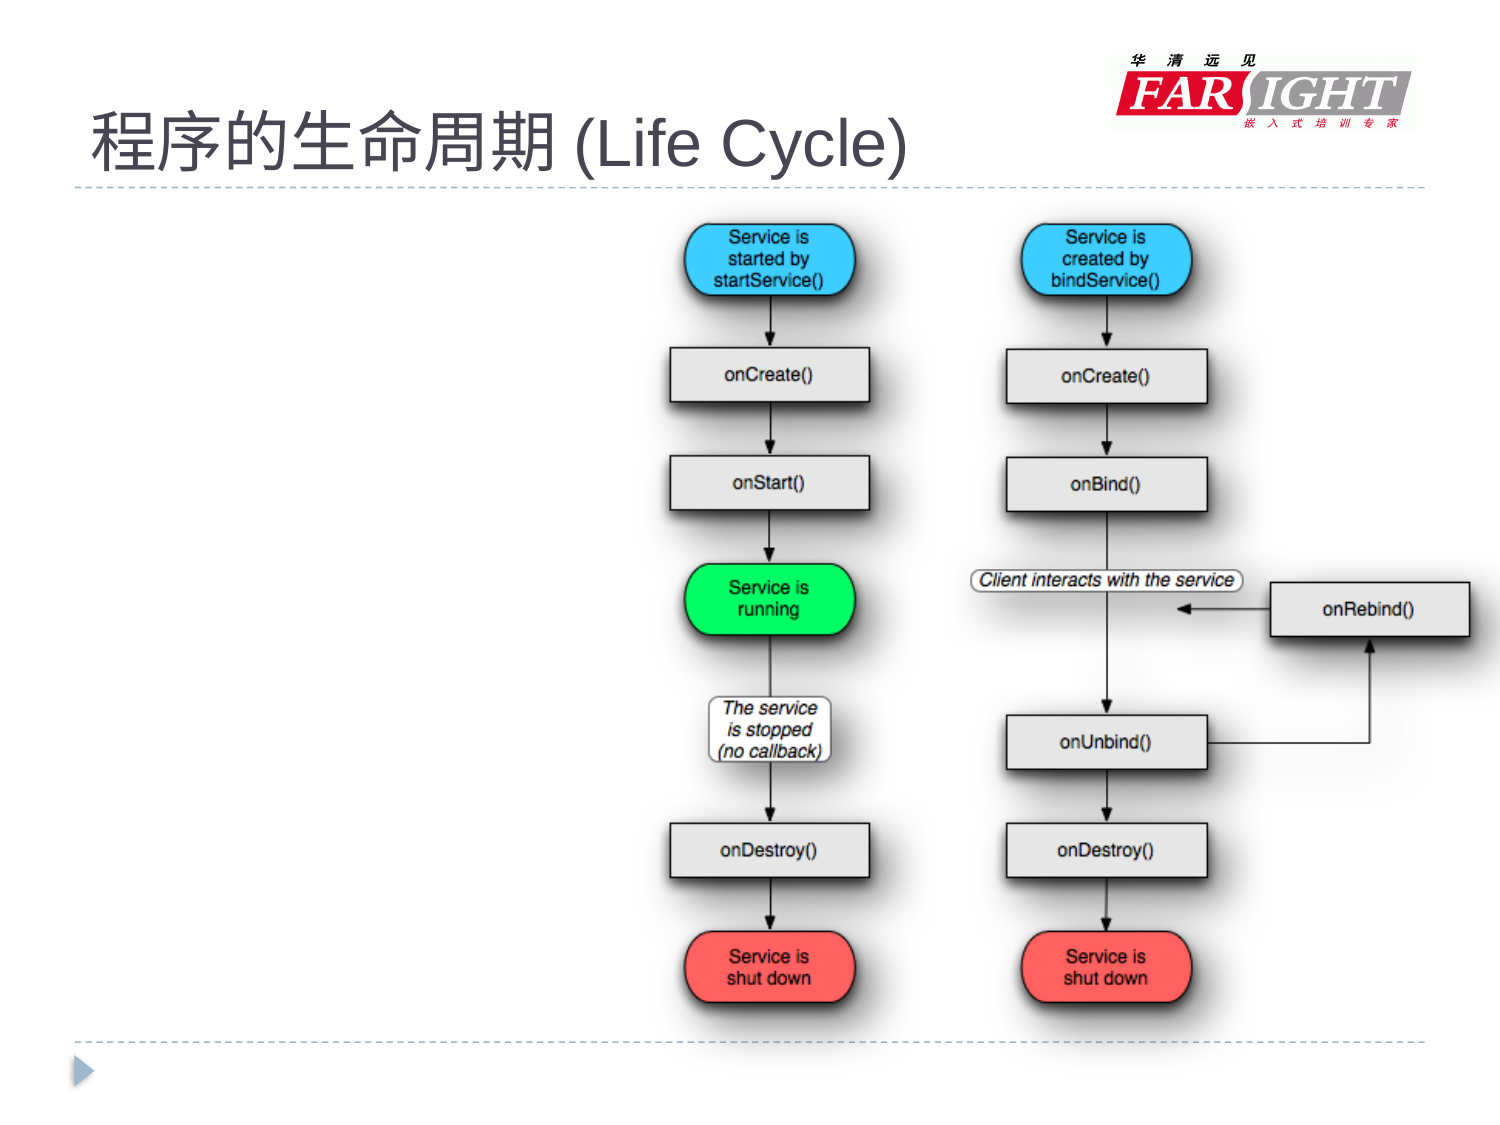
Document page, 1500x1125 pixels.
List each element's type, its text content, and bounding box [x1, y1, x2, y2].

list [639, 198, 1500, 1039]
title 程序的生命周期(Life Cycle) [74, 24, 1426, 188]
